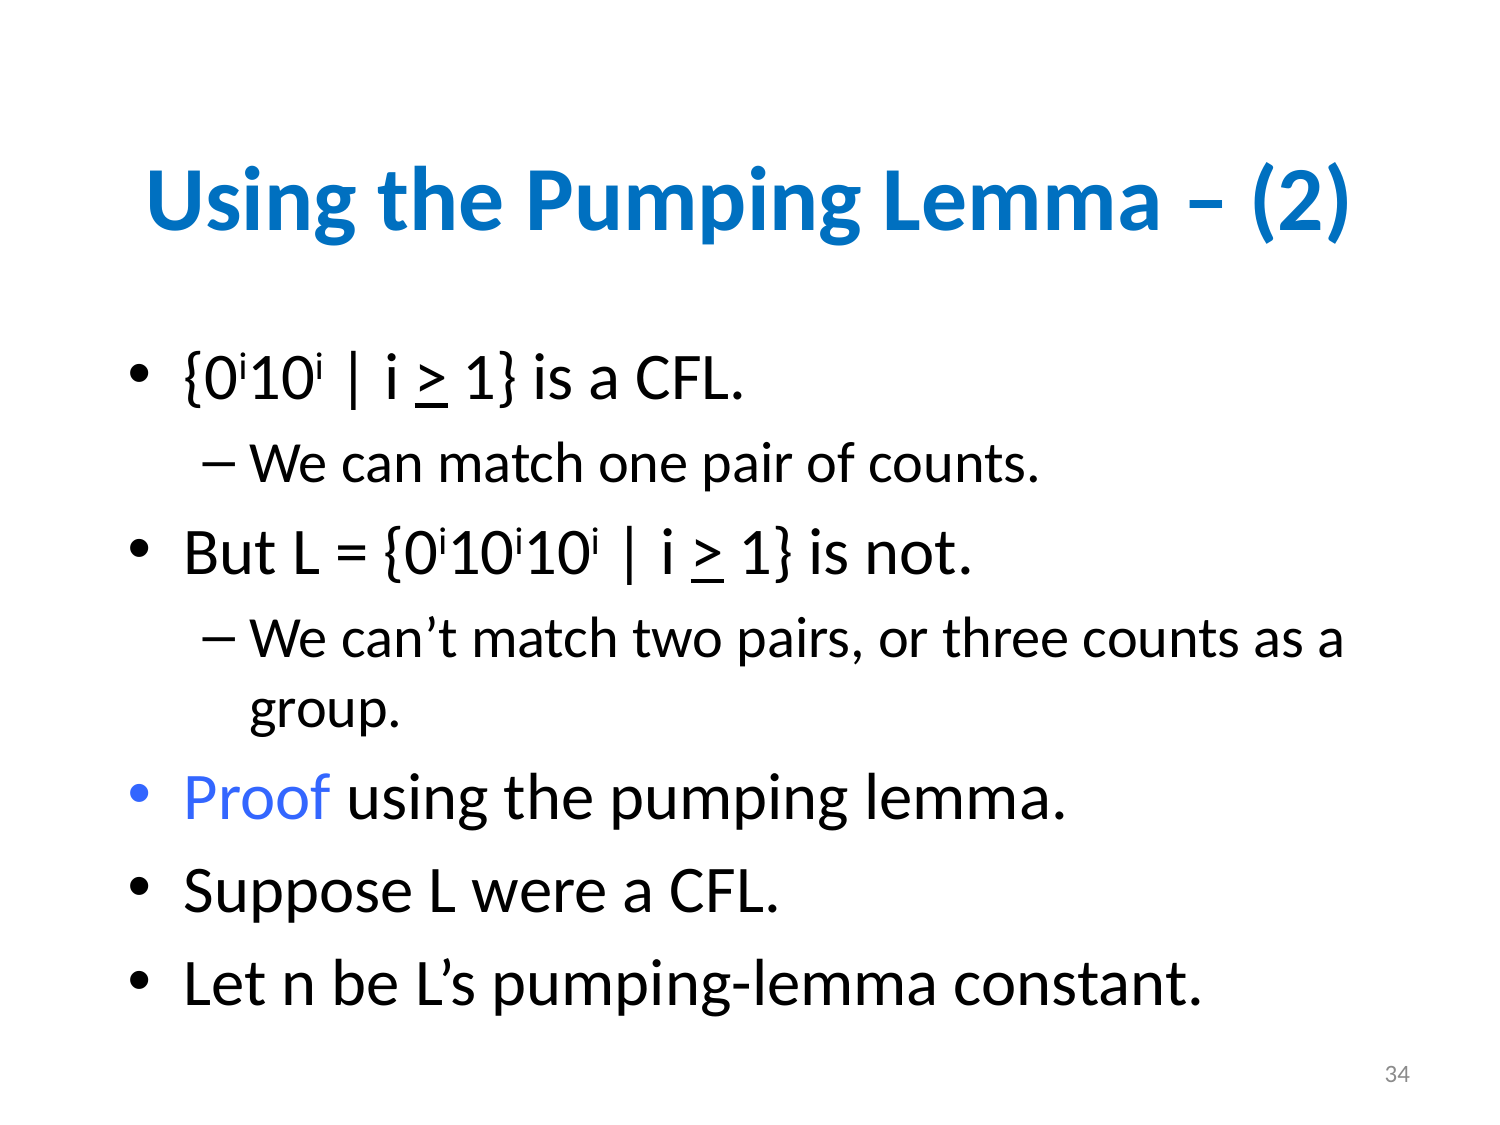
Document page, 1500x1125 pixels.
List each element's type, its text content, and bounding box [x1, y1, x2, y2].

list {0i10i | i > 1} is a CFL. We can match one pair of counts. But L = {0i10i10i | i > 1} is not. We can’t match two pairs, or three counts as a group. Proof using the pumping lemma. Suppose L were a CFL. Let n be L’s pumping-lemma constant. [112, 324, 1388, 1050]
slide_number 34 [1074, 1042, 1425, 1103]
title Using the Pumping Lemma – (2) [0, 99, 1500, 288]
